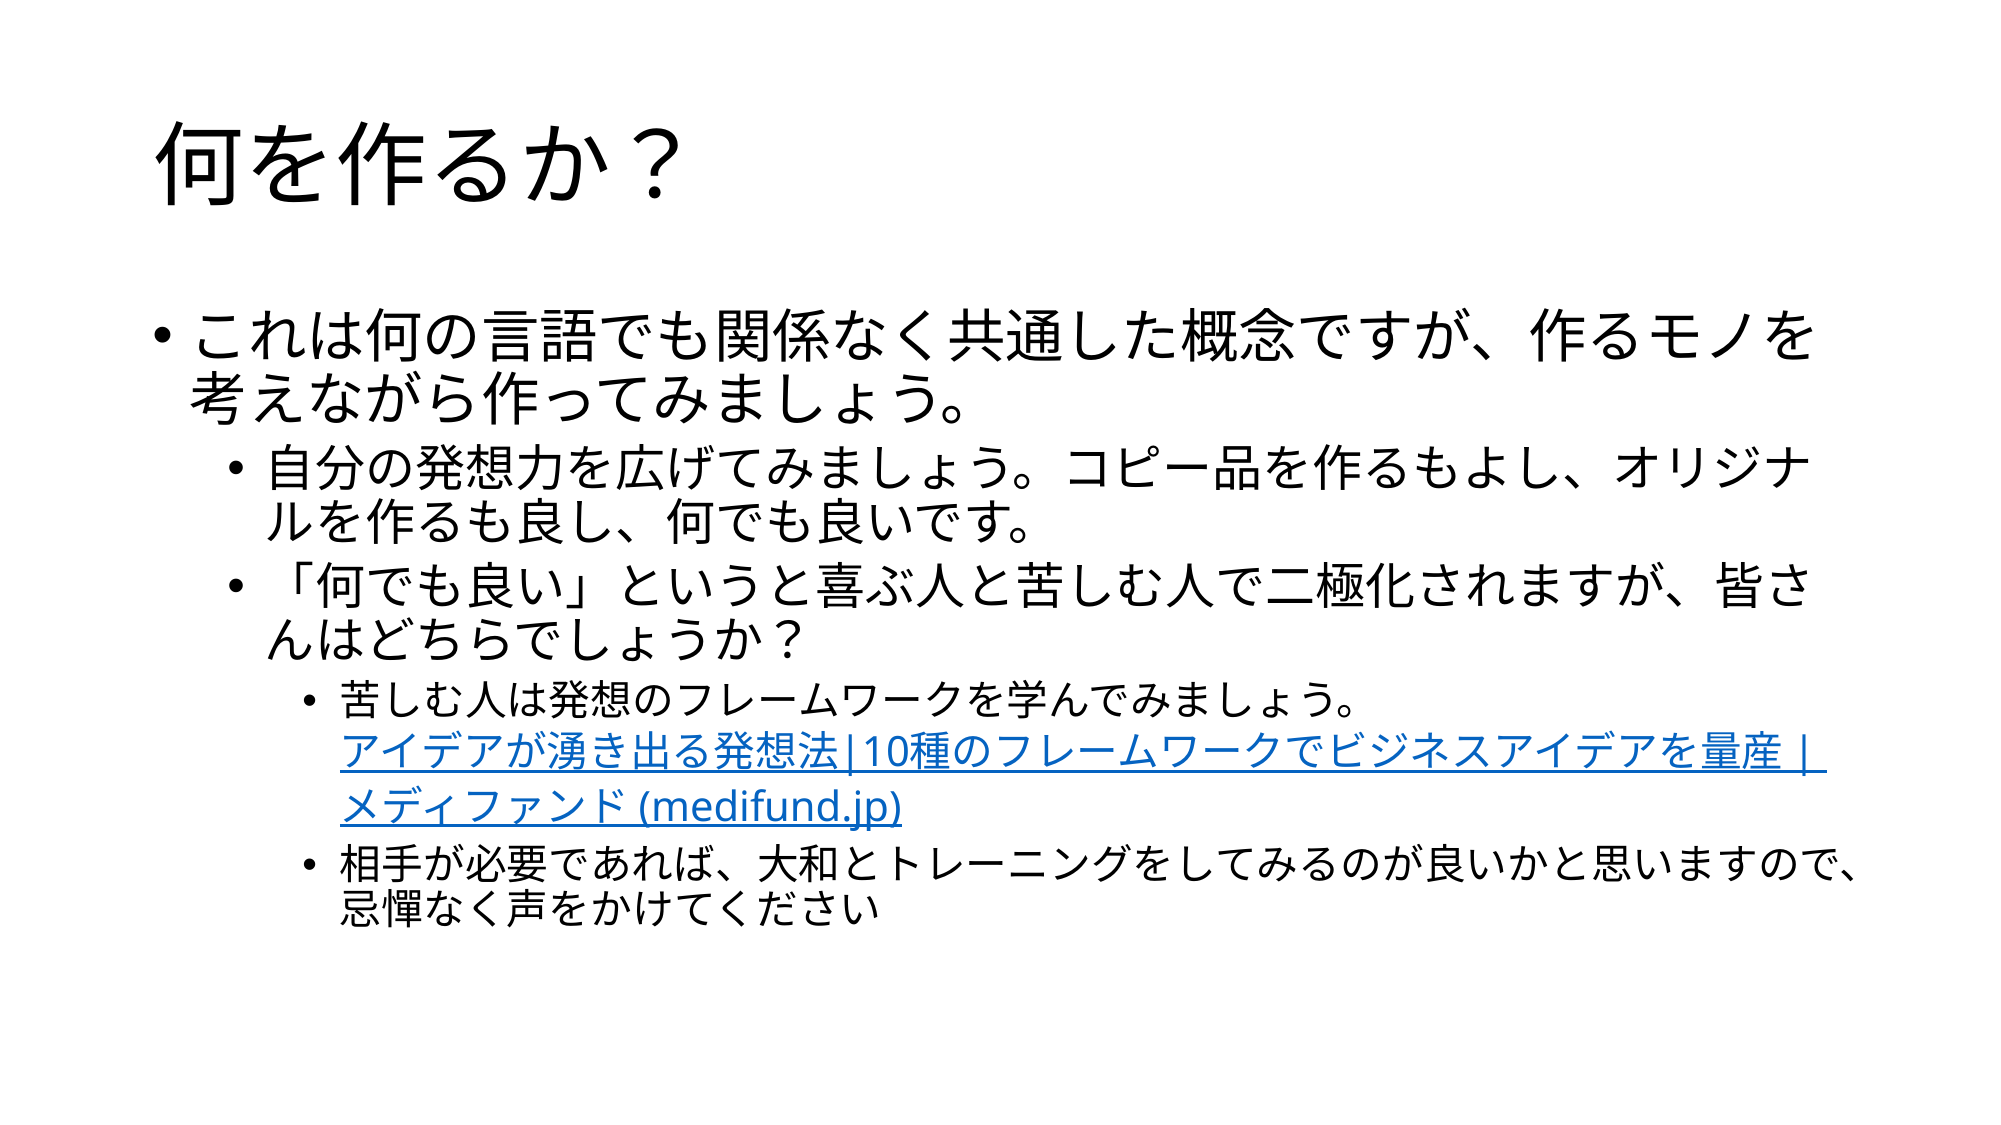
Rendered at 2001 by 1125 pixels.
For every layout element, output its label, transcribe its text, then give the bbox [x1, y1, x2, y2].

list これは何の言語でも関係なく共通した概念ですが、作るモノを考えながら作ってみましょう。 自分の発想力を広げてみましょう。コピー品を作るもよし、オリジナルを作るも良し、何でも良いです。 「何でも良い」というと喜ぶ人と苦しむ人で二極化されますが、皆さんはどちらでしょうか？ 苦しむ人は発想のフレームワークを学んでみましょう。 アイデアが湧き出る発想法|10種のフレームワークでビジネスアイデアを量産 | メディファンド (medifund.jp) 相手が必要であれば、大和とトレーニングをしてみるのが良いかと思いますので、忌憚なく声をかけてください [137, 299, 1863, 1014]
title 何を作るか？ [137, 59, 1863, 278]
